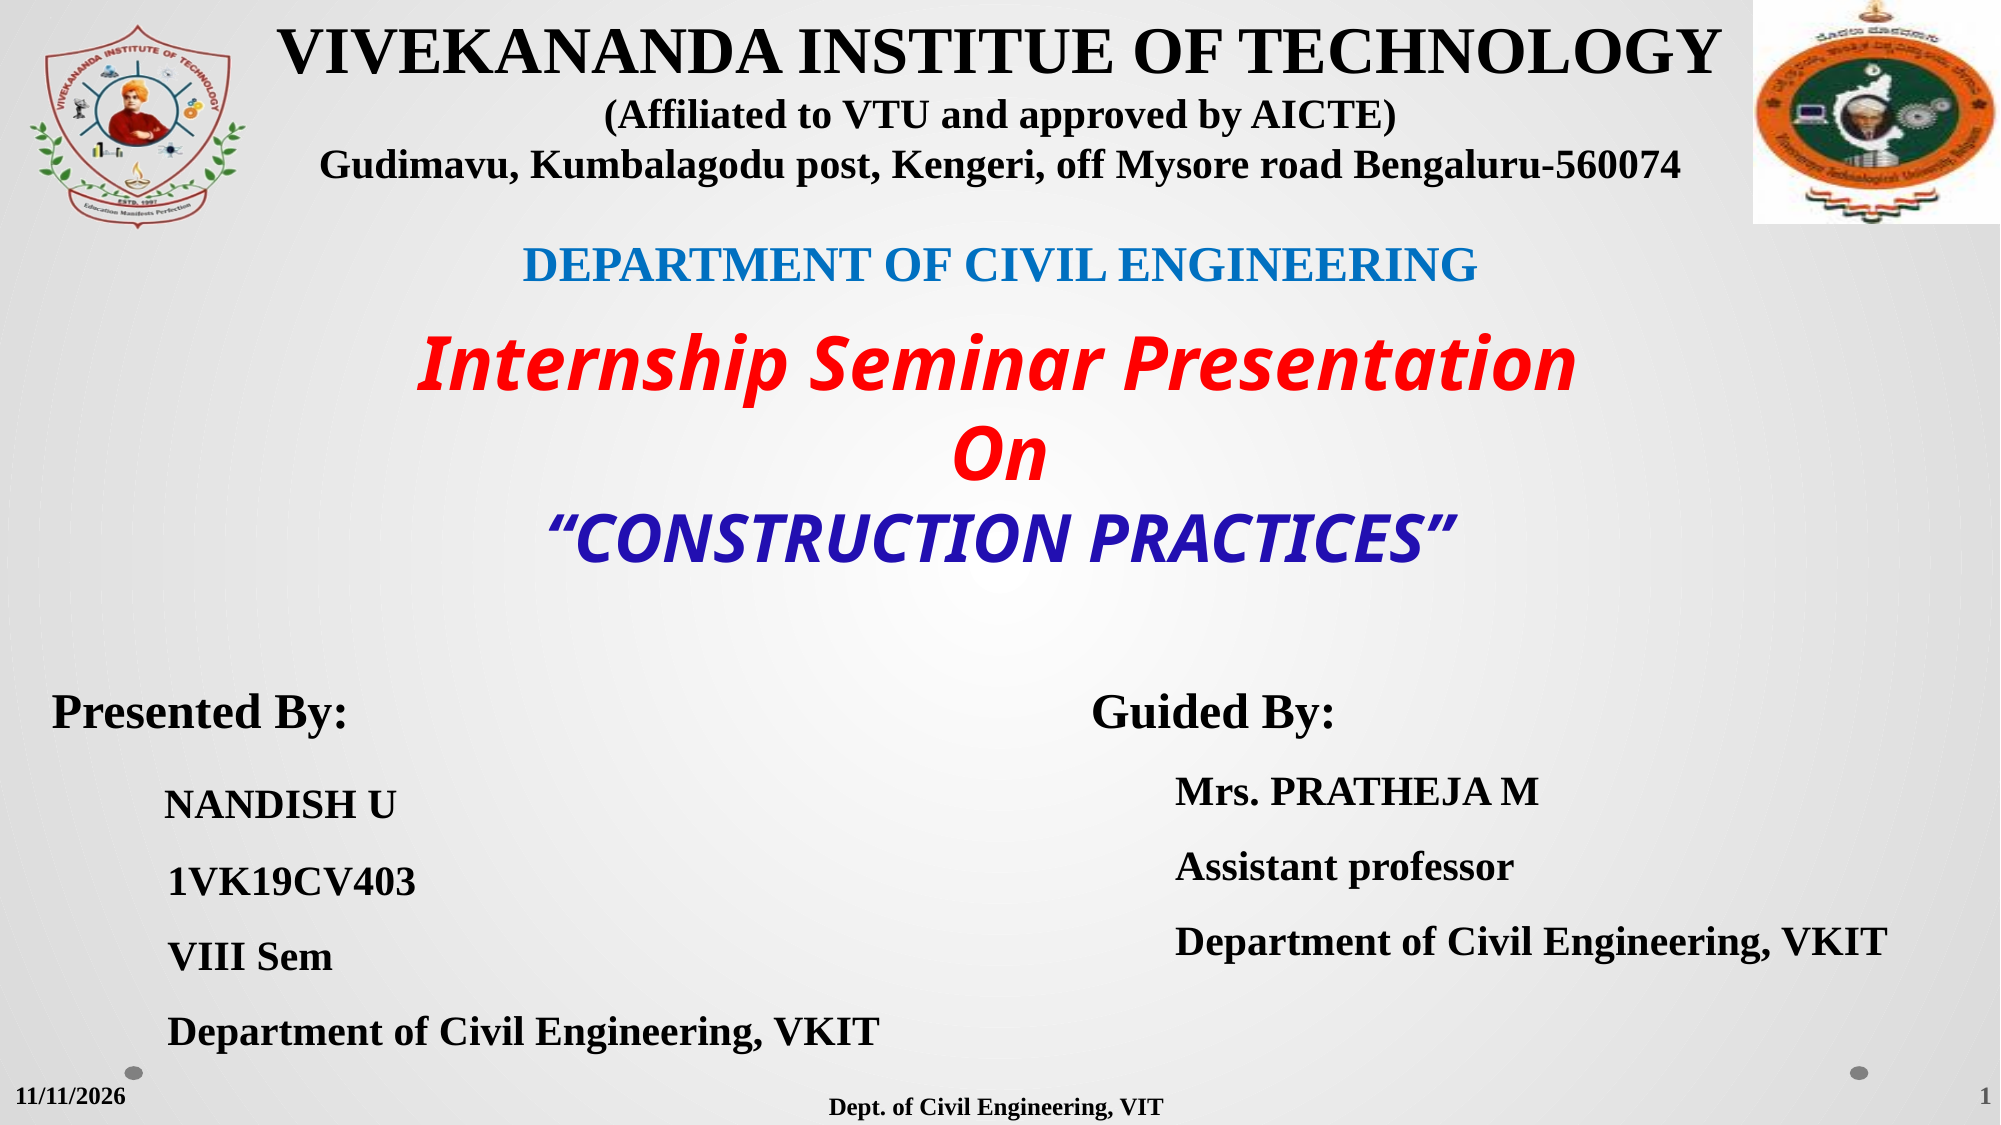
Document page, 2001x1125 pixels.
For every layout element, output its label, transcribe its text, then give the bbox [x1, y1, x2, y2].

text_box DEPARTMENT OF CIVIL ENGINEERING [247, 223, 1754, 299]
picture [0, 0, 296, 253]
footer Dept. of Civil Engineering, VIT [0, 1084, 1876, 1125]
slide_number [0, 1065, 207, 1084]
picture [1753, 0, 2000, 225]
text_box Internship Seminar Presentation On “CONSTRUCTION PRACTICES” [247, 308, 1753, 583]
slide_number 1 [1876, 1065, 2000, 1125]
text_box Guided By: Mrs. PRATHEJA M Assistant professor Department of Civil Engineering, VKIT [999, 641, 2000, 971]
text_box VIVEKANANDA INSTITUE OF TECHNOLOGY (Affiliated to VTU and approved by AICTE) Gudimavu, Kumbalagodu post, Kengeri, off Mysore road Bengaluru-560074 [297, 0, 1750, 223]
text_box Presented By: NANDISH U 1VK19CV403 VIII Sem Department of Civil Engineering, VKIT [36, 641, 1037, 1061]
